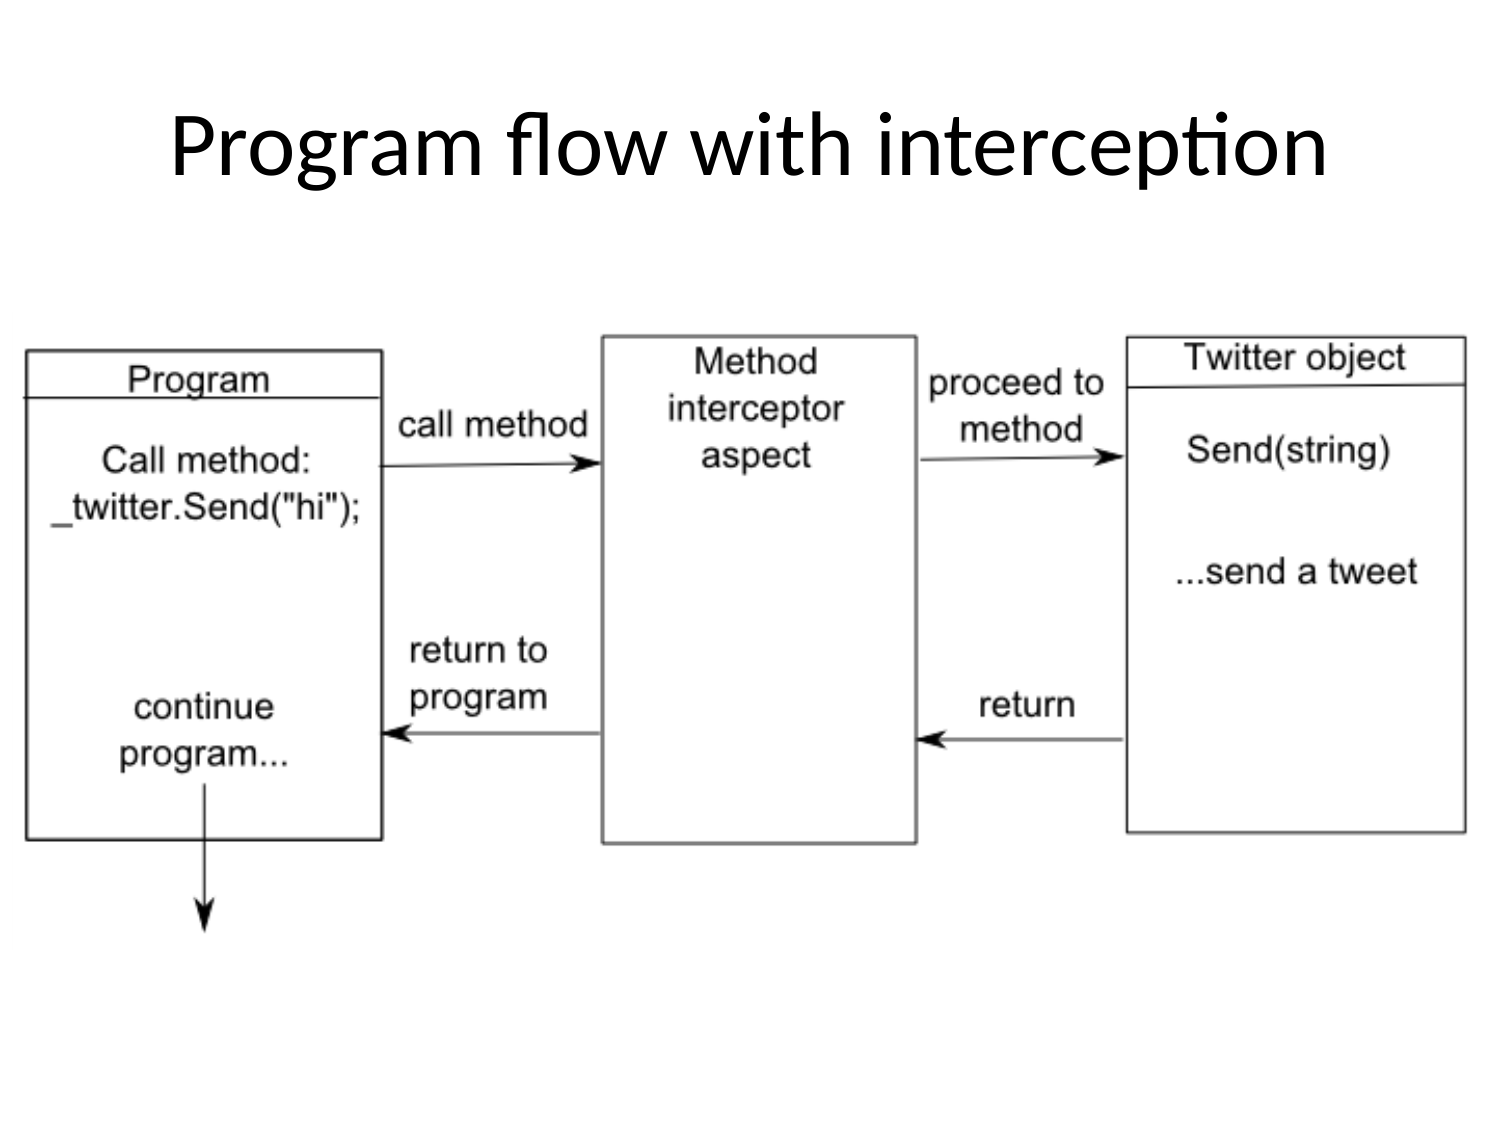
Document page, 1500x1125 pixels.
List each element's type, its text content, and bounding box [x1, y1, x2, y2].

picture [10, 312, 1488, 951]
title Program flow with interception [75, 45, 1425, 233]
